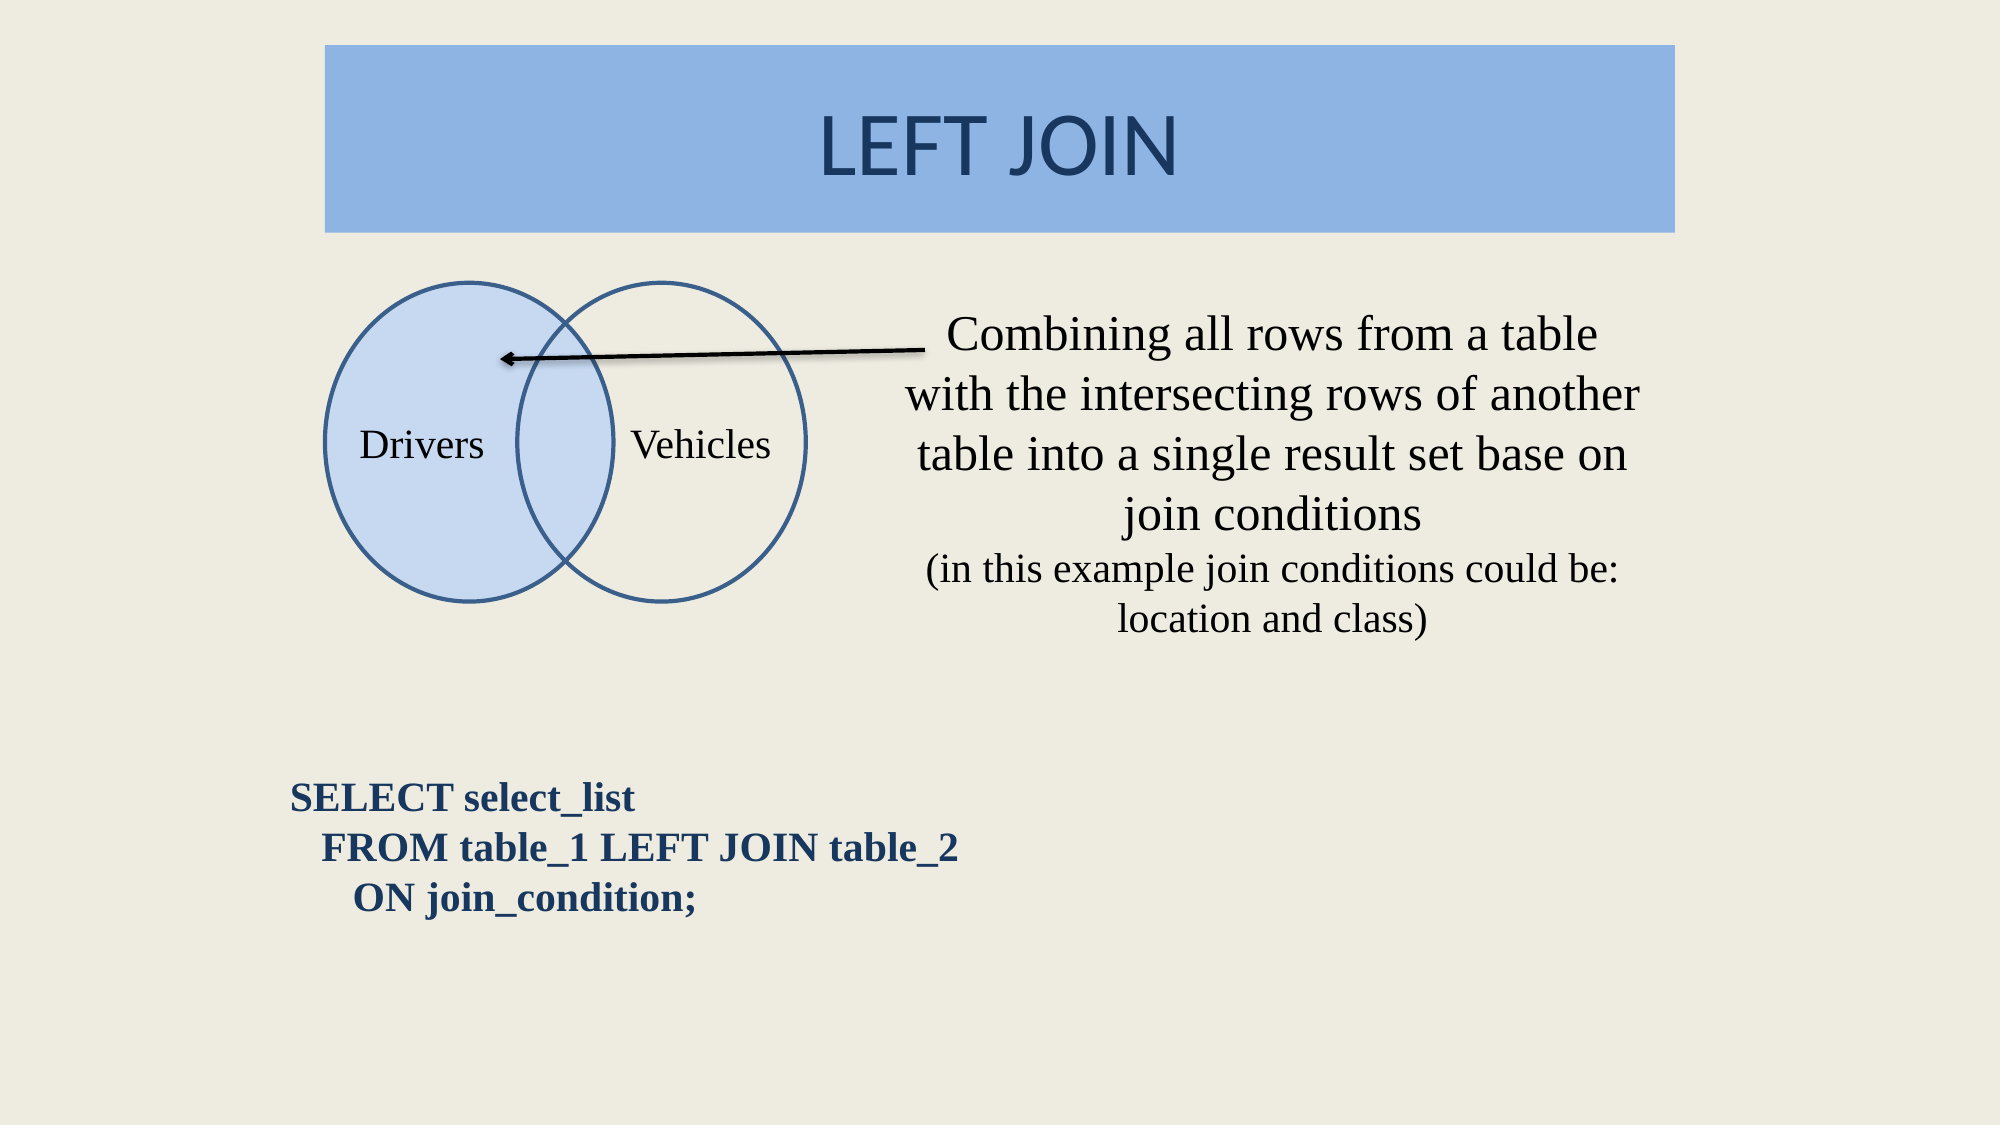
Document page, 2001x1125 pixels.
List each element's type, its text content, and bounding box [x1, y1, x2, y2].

text_box Combining all rows from a table with the intersecting rows of another table into a single result set base on join conditions (in this example join conditions could be: location and class) [887, 293, 1659, 649]
title LEFT JOIN [324, 45, 1675, 233]
text_box SELECT select_list FROM table_1 LEFT JOIN table_2 ON join_condition; [275, 762, 1199, 928]
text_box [499, 349, 926, 360]
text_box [324, 282, 807, 602]
